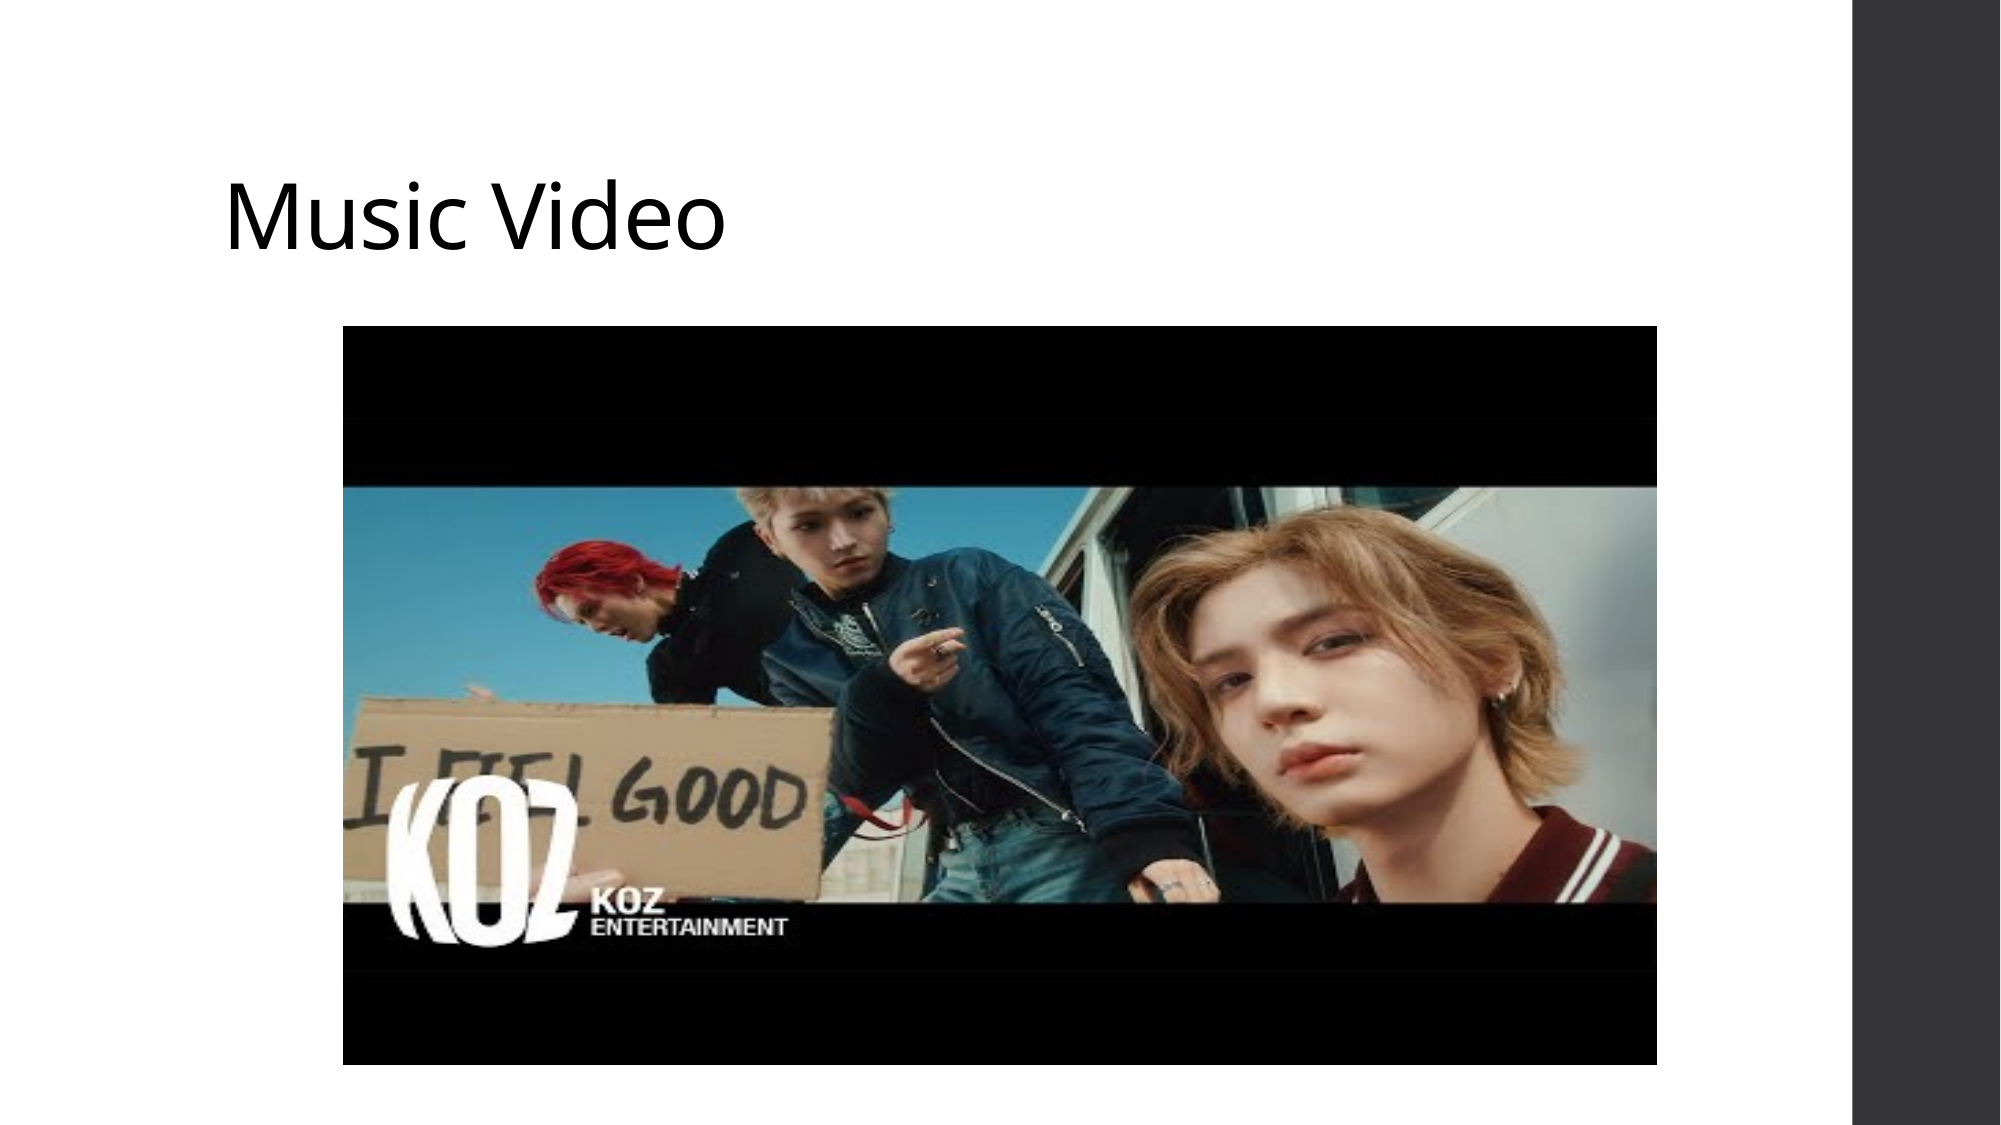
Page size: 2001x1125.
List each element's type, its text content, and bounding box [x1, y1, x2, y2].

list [342, 325, 1658, 1066]
title Music Video [206, 60, 1797, 278]
